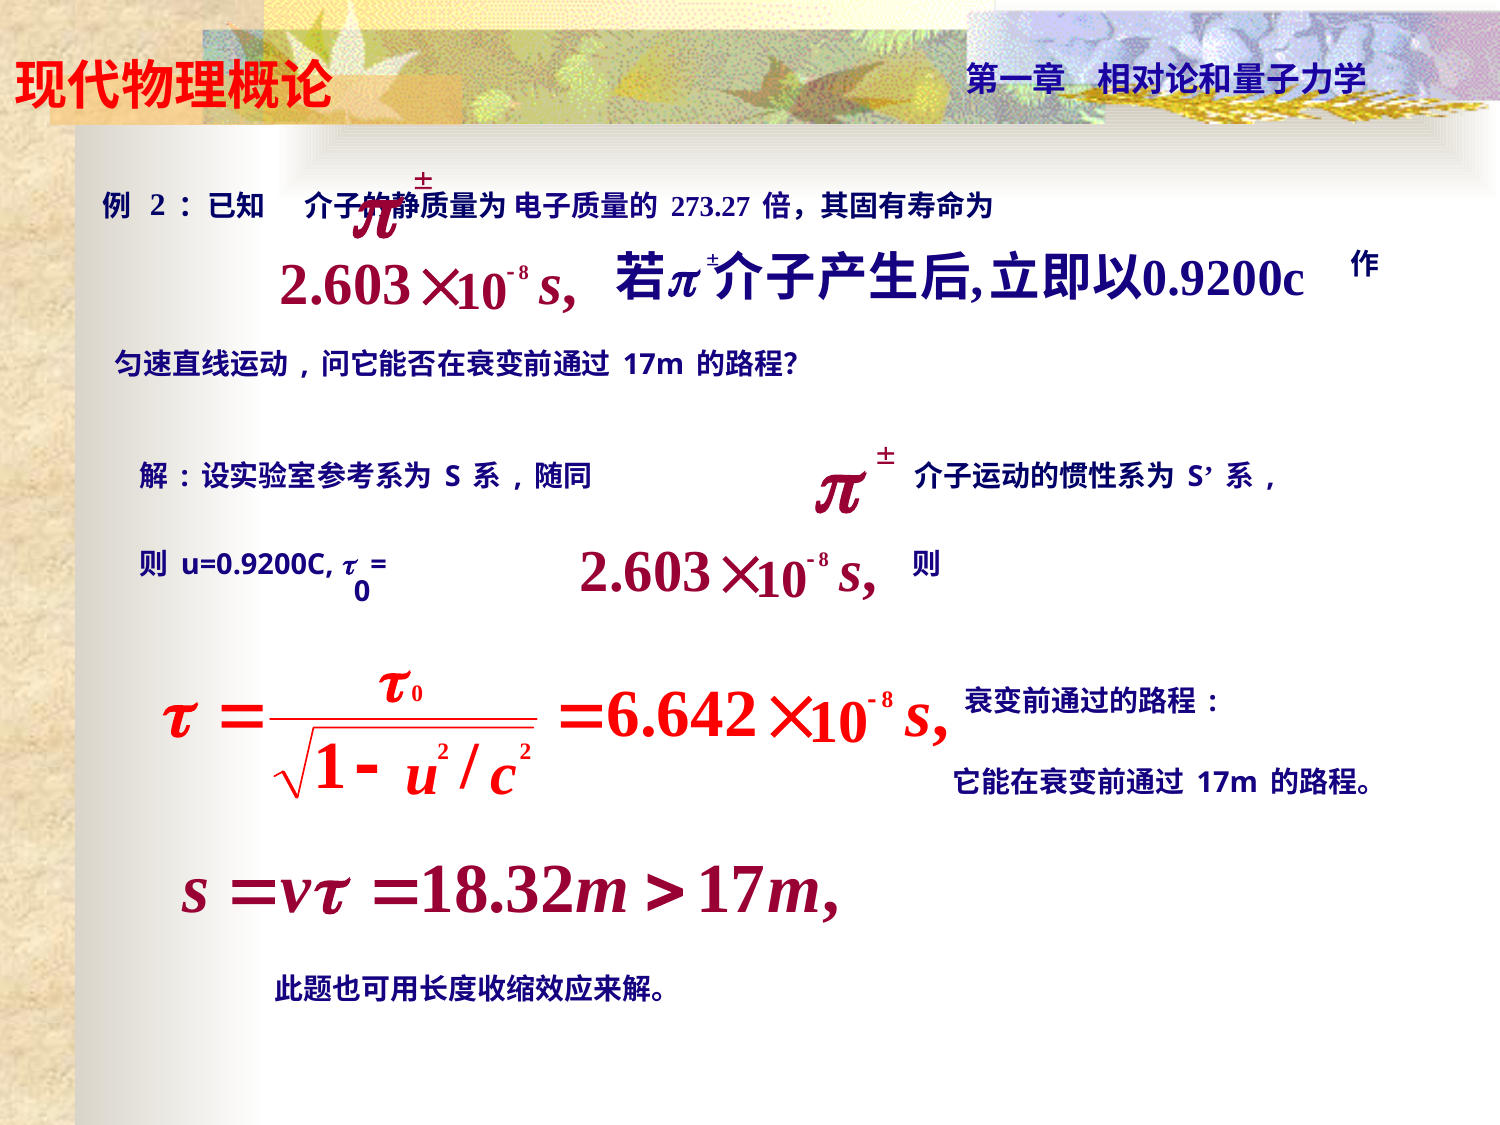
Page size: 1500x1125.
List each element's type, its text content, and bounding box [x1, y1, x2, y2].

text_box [612, 244, 1308, 310]
text_box 作 [1335, 231, 1395, 307]
text_box 衰变前通过的路程: [955, 669, 1500, 744]
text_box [349, 156, 436, 247]
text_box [174, 856, 846, 932]
text_box 匀速直线运动,问它能否在衰变前通过17m的路程？ [99, 331, 1488, 407]
text_box 例 2：已知 介子的静质量为 电子质量的273.27倍，其固有寿命为 [87, 156, 1448, 250]
text_box 它能在衰变前通过17m的路程。 [937, 749, 1402, 825]
picture [310, 68, 320, 75]
text_box 解:设实验室参考系为S系,随同 [124, 444, 812, 519]
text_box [812, 431, 899, 522]
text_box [274, 256, 581, 321]
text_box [162, 631, 955, 805]
picture [0, 0, 1500, 1125]
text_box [574, 544, 881, 608]
text_box 此题也可用长度收缩效应来解。 [259, 956, 696, 1032]
text_box 则u=0.9200C, 0= [125, 531, 1500, 615]
text_box 介子运动的惯性系为S’系, [899, 444, 1500, 519]
text_box 则 [898, 531, 957, 607]
